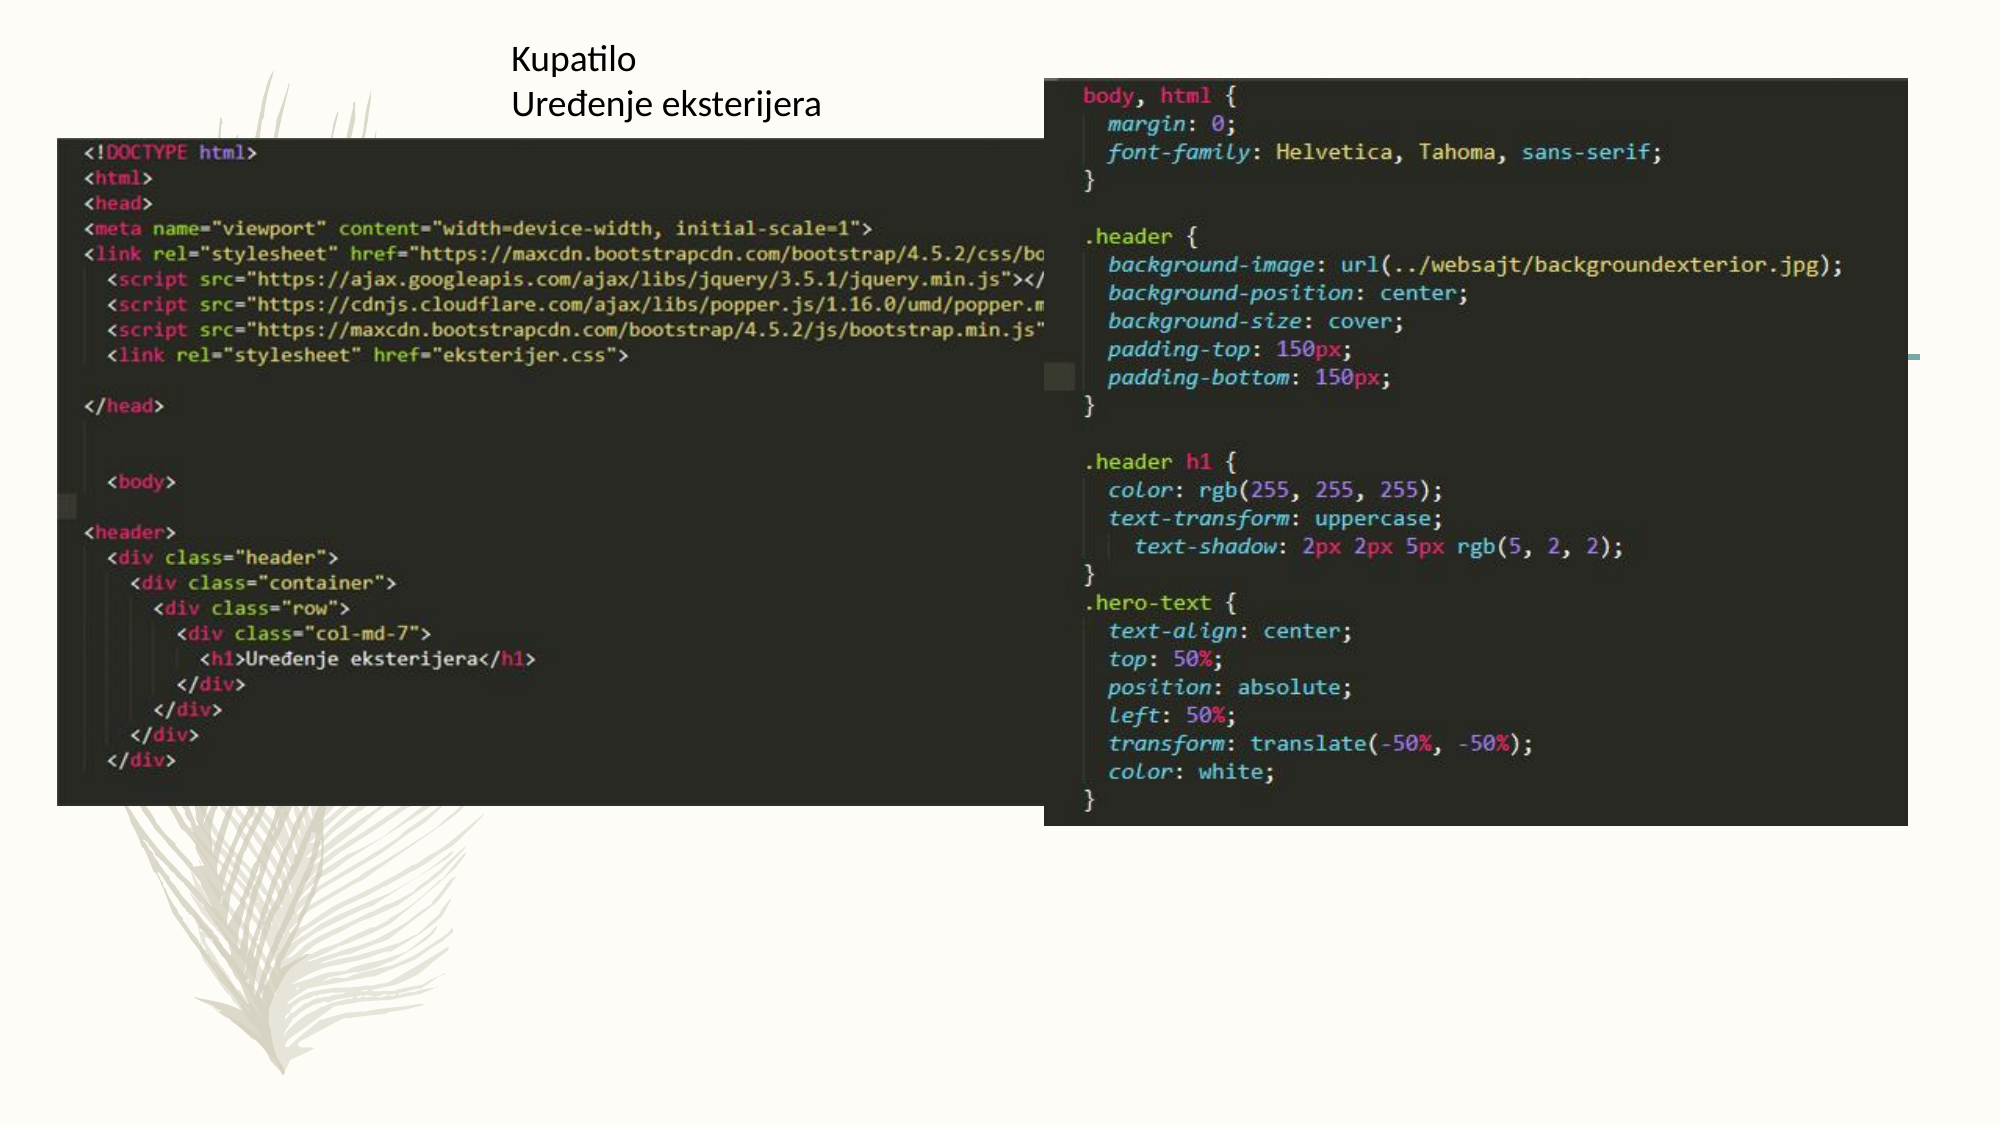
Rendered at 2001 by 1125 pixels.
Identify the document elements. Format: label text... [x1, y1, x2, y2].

picture [57, 78, 1908, 826]
text_box Kupatilo Uređenje eksterijera [496, 26, 1061, 138]
